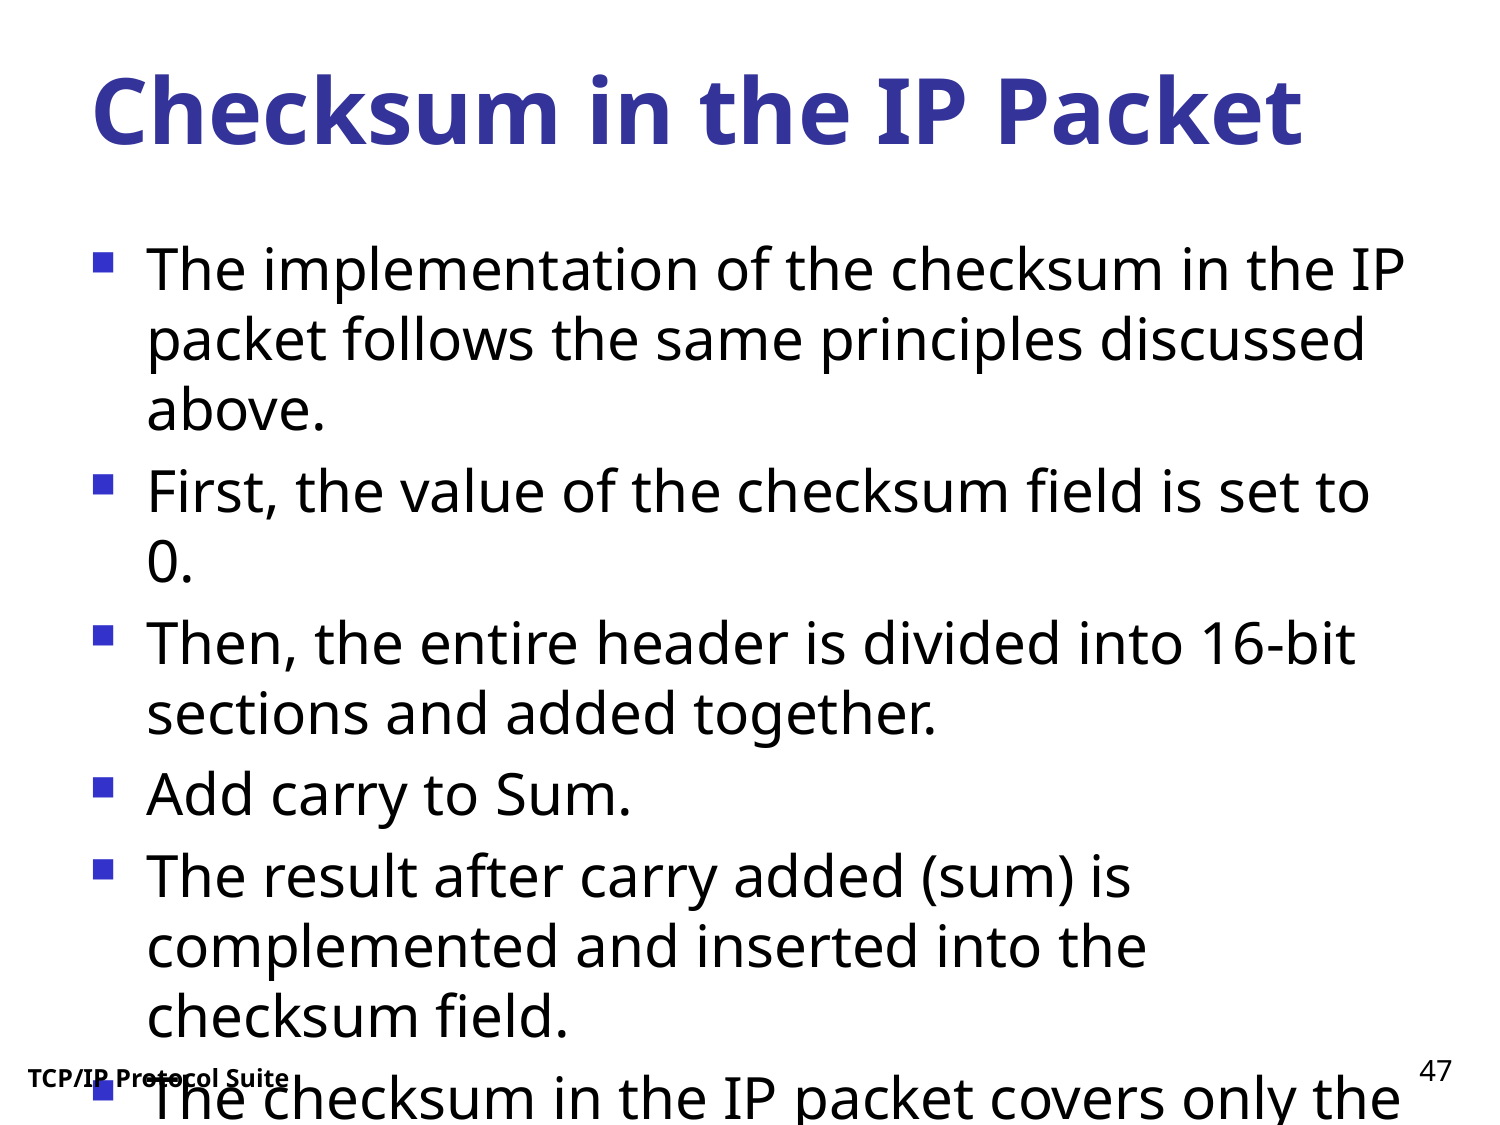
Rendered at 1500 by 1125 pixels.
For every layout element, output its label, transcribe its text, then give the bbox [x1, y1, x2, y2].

list The implementation of the checksum in the IP packet follows the same principles discussed above. First, the value of the checksum field is set to 0. Then, the entire header is divided into 16-bit sections and added together. Add carry to Sum. The result after carry added (sum) is complemented and inserted into the checksum field. The checksum in the IP packet covers only the header, not the data. [75, 224, 1425, 968]
title Checksum in the IP Packet [75, 45, 1425, 224]
footer TCP/IP Protocol Suite [12, 1025, 488, 1100]
slide_number 47 [1155, 1024, 1468, 1100]
